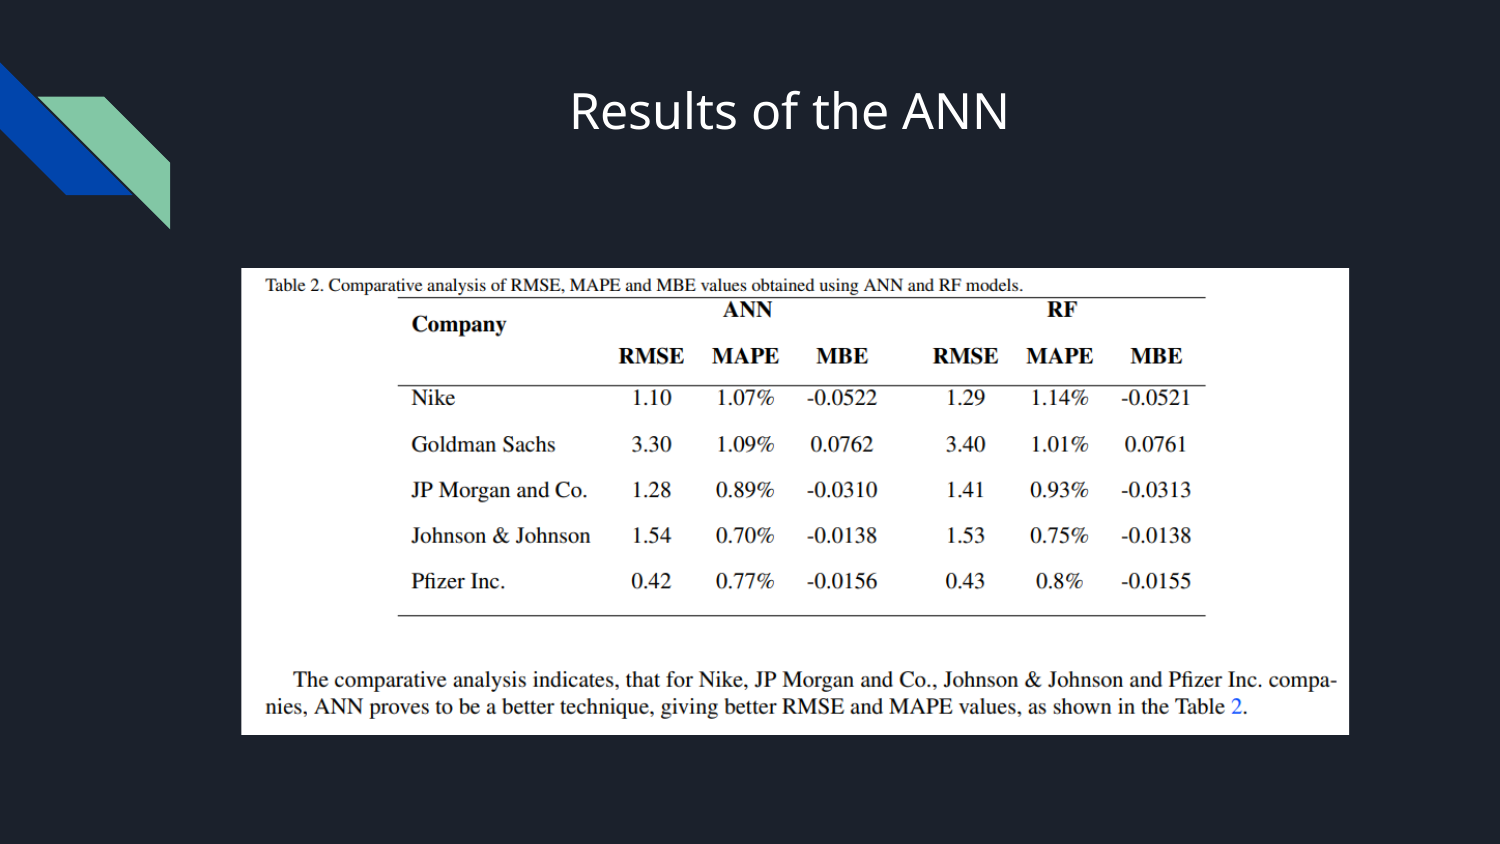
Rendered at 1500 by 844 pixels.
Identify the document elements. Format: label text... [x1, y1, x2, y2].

title Results of the ANN [212, 64, 1368, 215]
picture [241, 268, 1350, 735]
